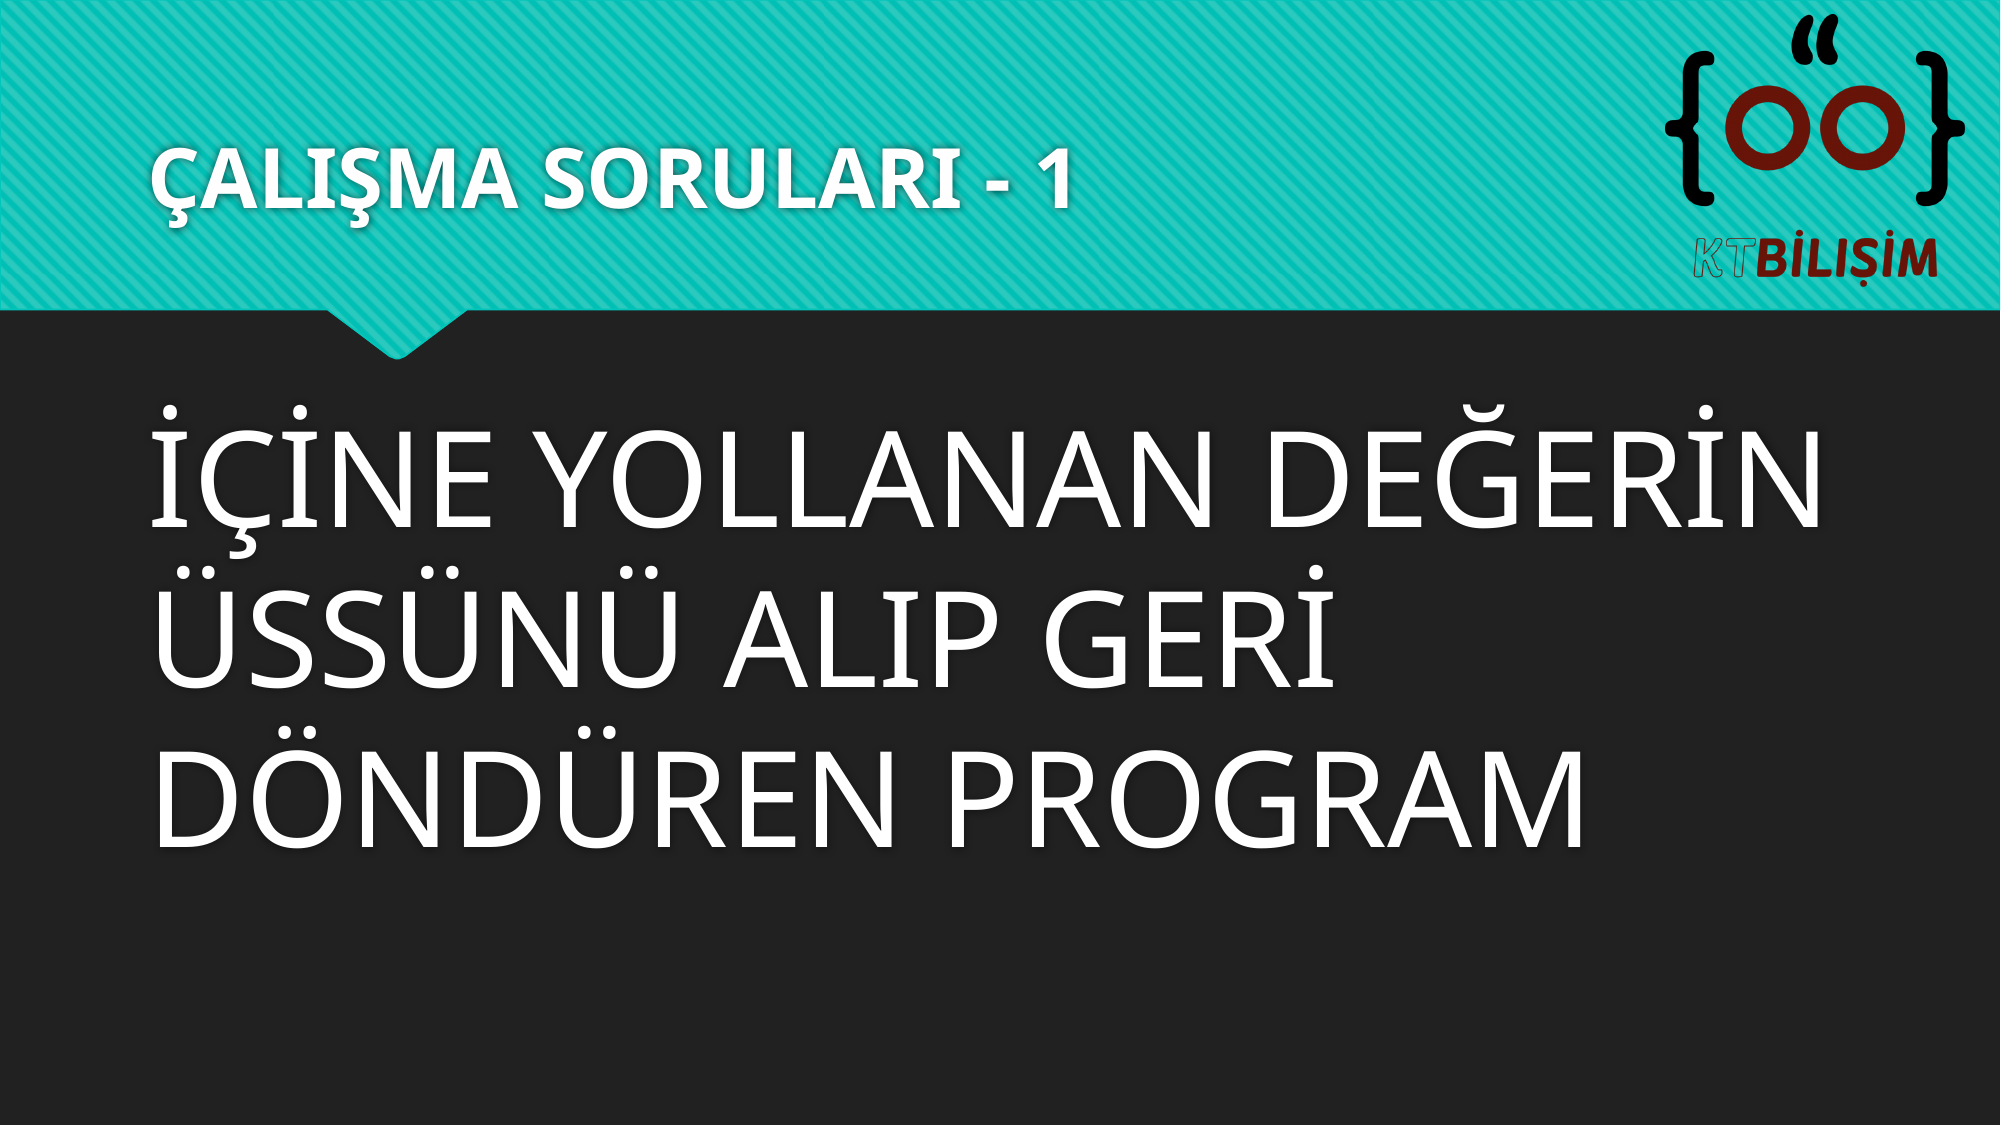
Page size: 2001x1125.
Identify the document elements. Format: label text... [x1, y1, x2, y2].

list İÇİNE YOLLANAN DEĞERİN ÜSSÜNÜ ALIP GERİ DÖNDÜREN PROGRAM [132, 386, 1865, 983]
title ÇALIŞMA SORULARI - 1 [132, 73, 1664, 233]
picture [1664, 14, 1965, 292]
